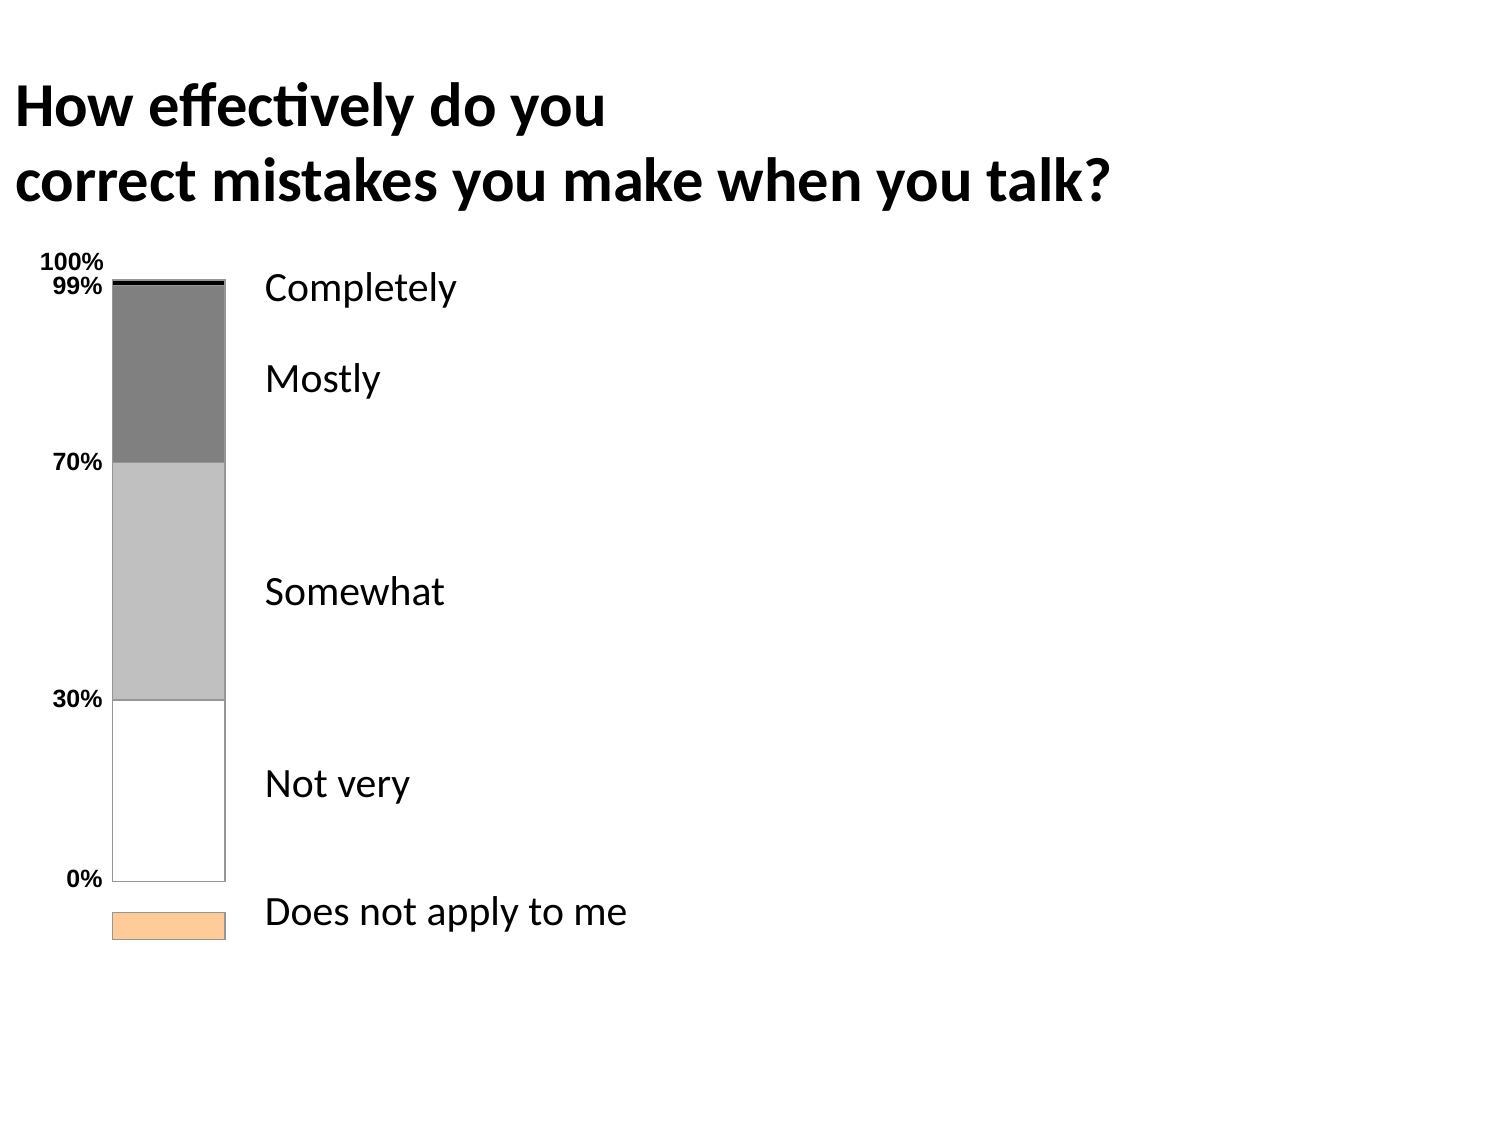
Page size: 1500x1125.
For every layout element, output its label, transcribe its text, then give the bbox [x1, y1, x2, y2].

text_box [151, 279, 225, 285]
text_box [112, 912, 225, 940]
text_box [112, 699, 225, 882]
text_box [112, 462, 225, 699]
title How effectively do you correct mistakes you make when you talk? [0, 45, 1500, 233]
text_box [112, 285, 225, 462]
text_box 30% [37, 675, 151, 720]
list Completely Mostly Somewhat Not very Does not apply to me [249, 199, 1500, 988]
text_box 100% [24, 237, 138, 283]
text_box 70% [37, 437, 151, 483]
text_box 0% [37, 855, 151, 900]
text_box 99% [37, 262, 151, 308]
